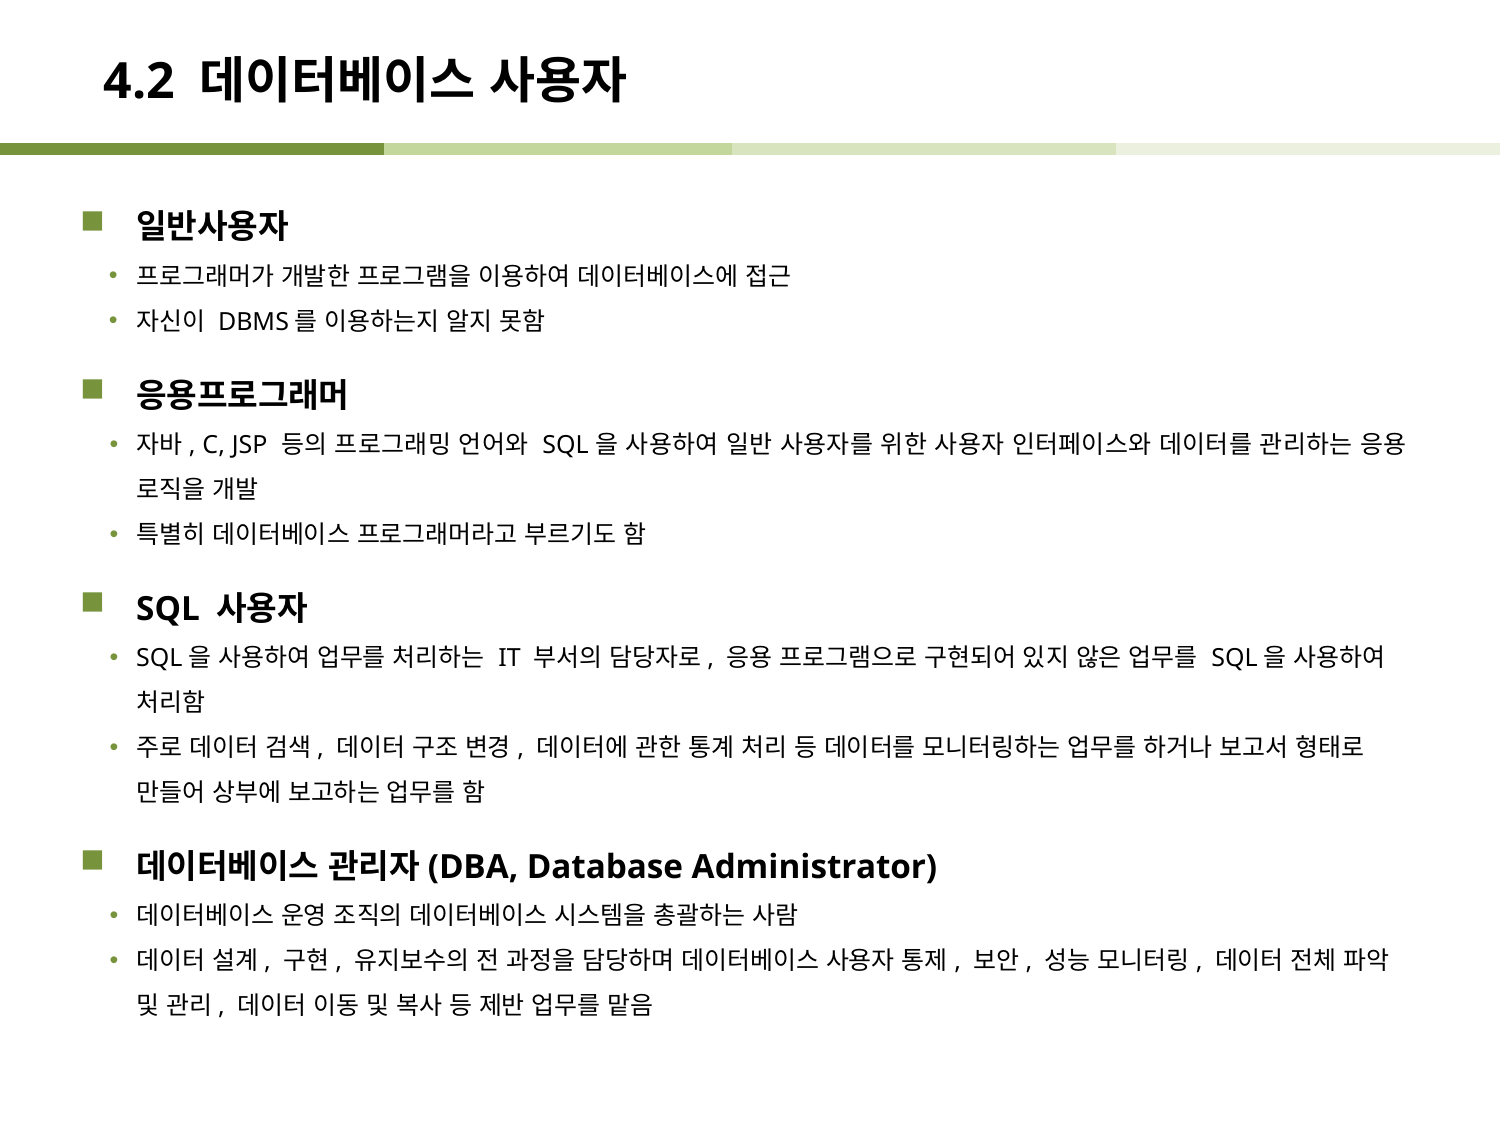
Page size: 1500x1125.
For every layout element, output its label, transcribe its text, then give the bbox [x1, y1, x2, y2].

title 4.2 데이터베이스 사용자 [88, 32, 1330, 124]
list 일반사용자 프로그래머가 개발한 프로그램을 이용하여 데이터베이스에 접근 자신이 DBMS를 이용하는지 알지 못함 응용프로그래머 자바, C, JSP 등의 프로그래밍 언어와 SQL을 사용하여 일반 사용자를 위한 사용자 인터페이스와 데이터를 관리하는 응용 로직을 개발 특별히 데이터베이스 프로그래머라고 부르기도 함 SQL 사용자 SQL을 사용하여 업무를 처리하는 IT 부서의 담당자로, 응용 프로그램으로 구현되어 있지 않은 업무를 SQL을 사용하여 처리함 주로 데이터 검색, 데이터 구조 변경, 데이터에 관한 통계 처리 등 데이터를 모니터링하는 업무를 하거나 보고서 형태로 만들어 상부에 보고하는 업무를 함 데이터베이스 관리자(DBA, Database Administrator) 데이터베이스 운영 조직의 데이터베이스 시스템을 총괄하는 사람 데이터 설계, 구현, 유지보수의 전 과정을 담당하며 데이터베이스 사용자 통제, 보안, 성능 모니터링, 데이터 전체 파악 및 관리, 데이터 이동 및 복사 등 제반 업무를 맡음 [64, 177, 1424, 1077]
